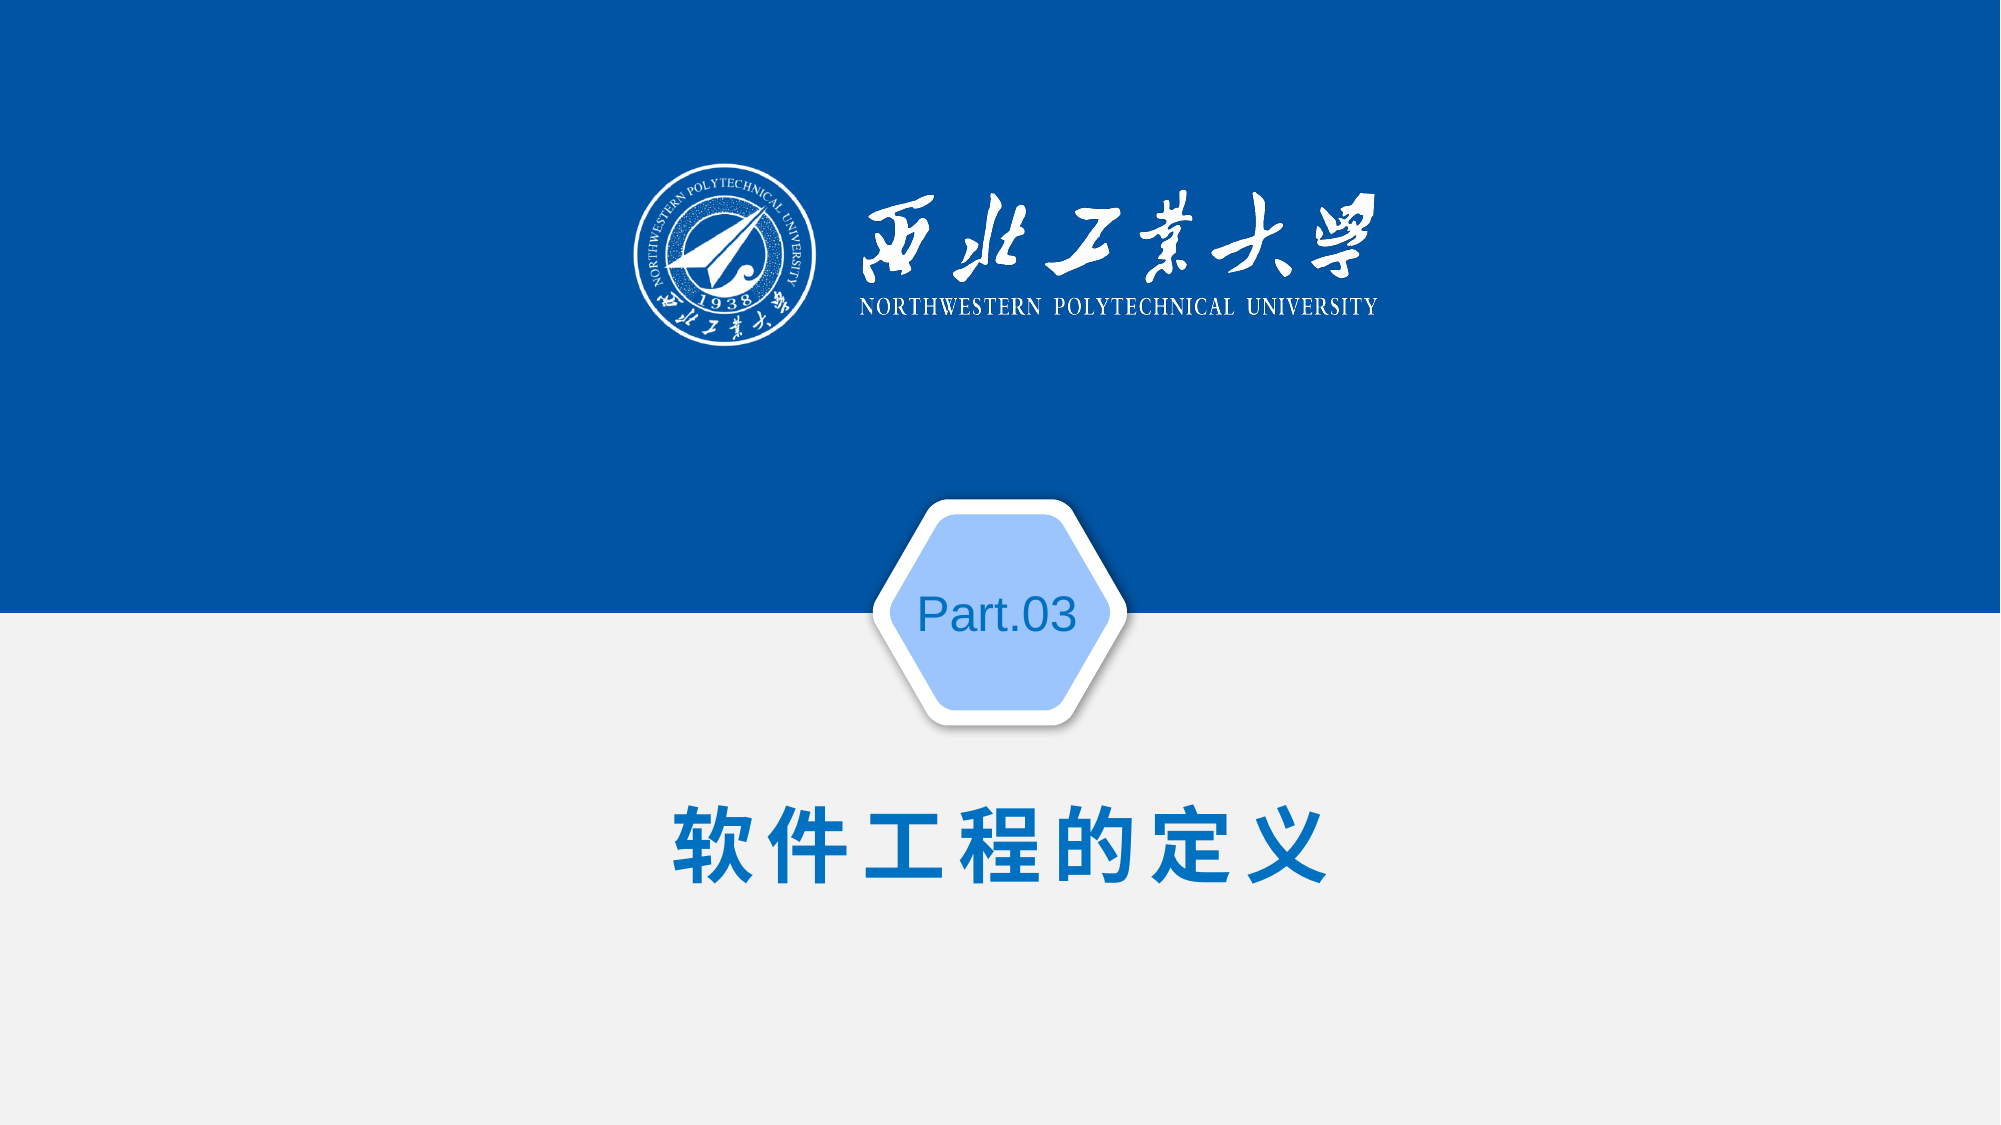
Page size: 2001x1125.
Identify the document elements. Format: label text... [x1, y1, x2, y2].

picture [620, 150, 829, 359]
text_box 软件工程的定义 [545, 785, 1455, 901]
text_box [0, 0, 2000, 614]
picture [839, 120, 1380, 388]
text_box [872, 499, 1127, 726]
